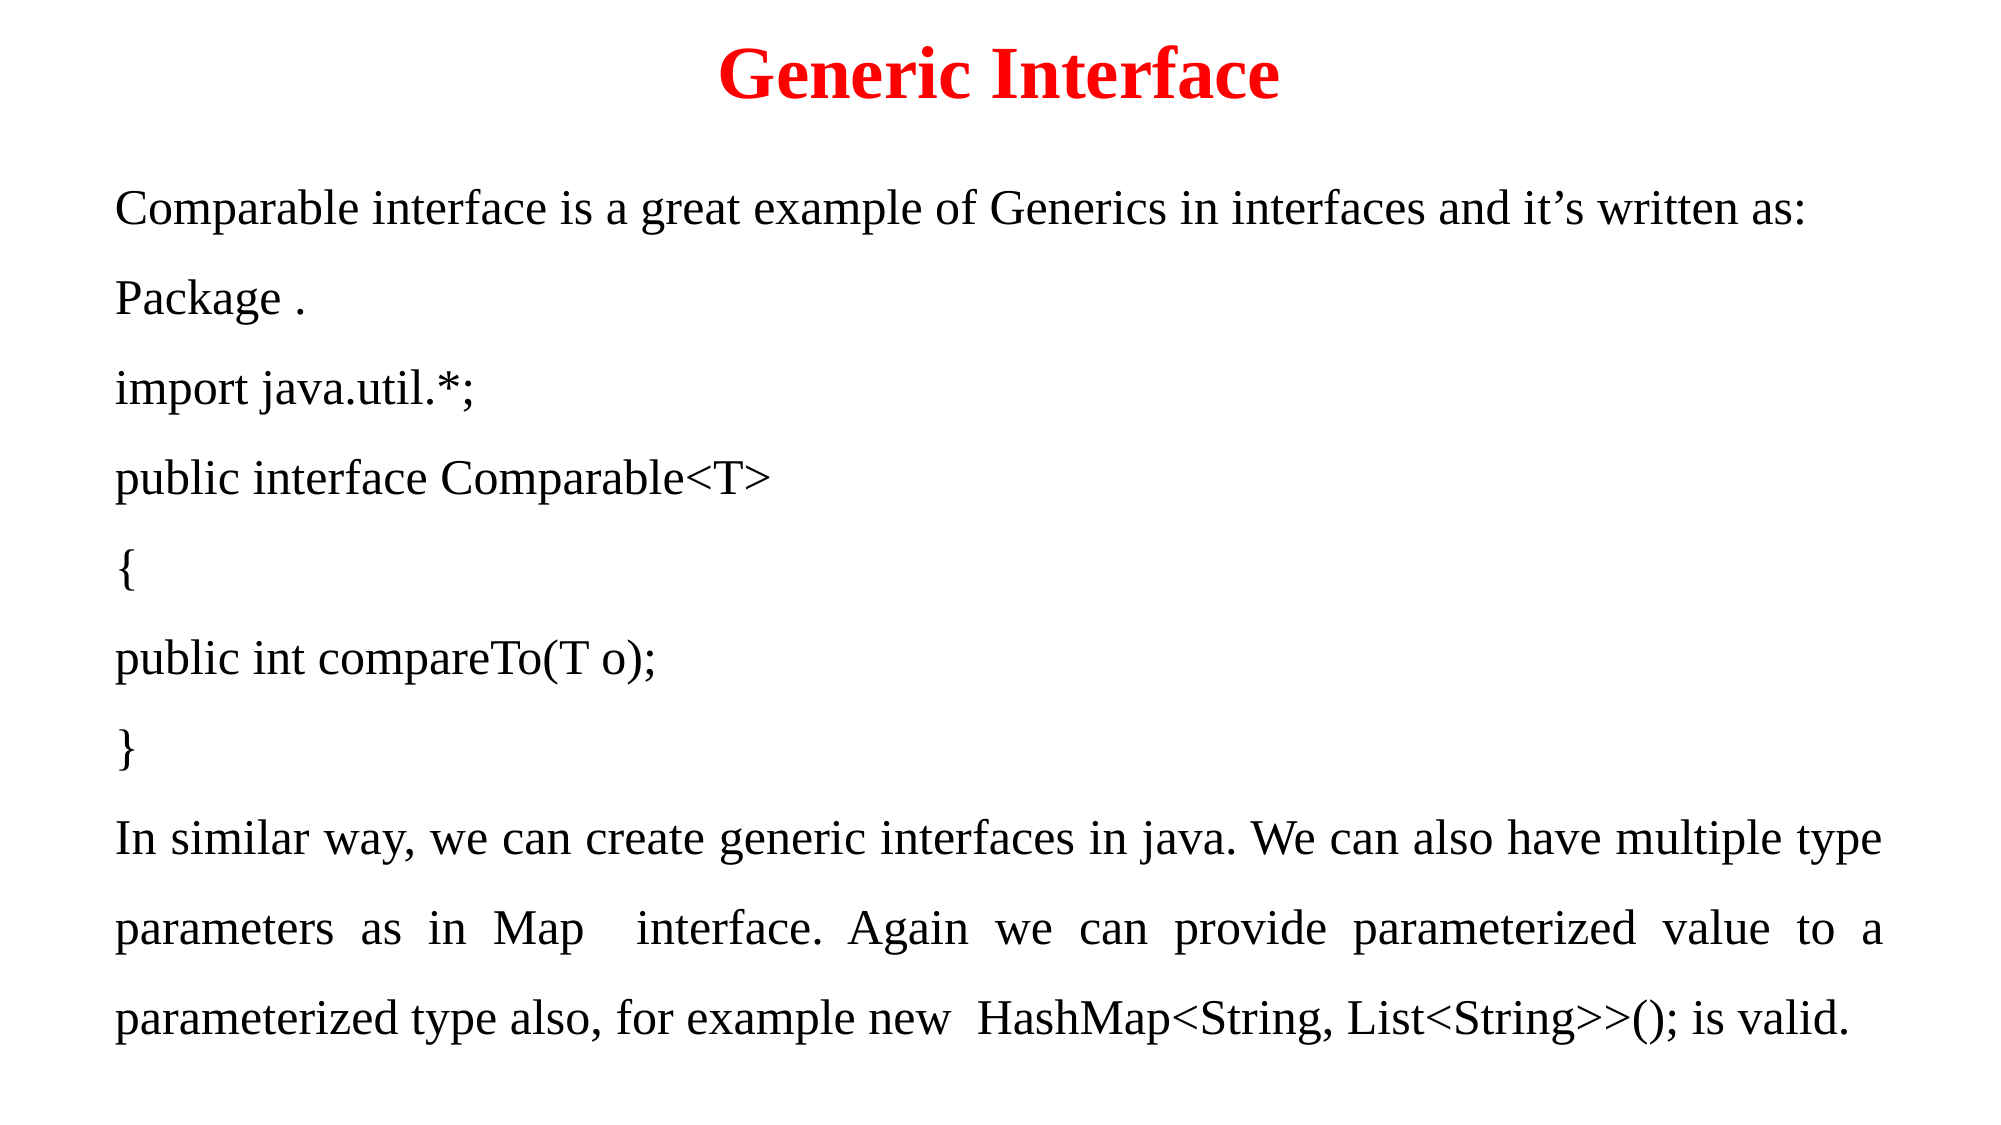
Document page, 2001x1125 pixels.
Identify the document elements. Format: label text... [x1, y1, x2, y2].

title Generic Interface [99, 45, 1900, 114]
list Comparable interface is a great example of Generics in interfaces and it’s written as: Package . import java.util.*; public interface Comparable<T> { public int compareTo(T o); } In similar way, we can create generic interfaces in java. We can also have multiple type parameters as in Map interface. Again we can provide parameterized value to a parameterized type also, for example new HashMap<String, List<String>>(); is valid. [99, 137, 1900, 1071]
